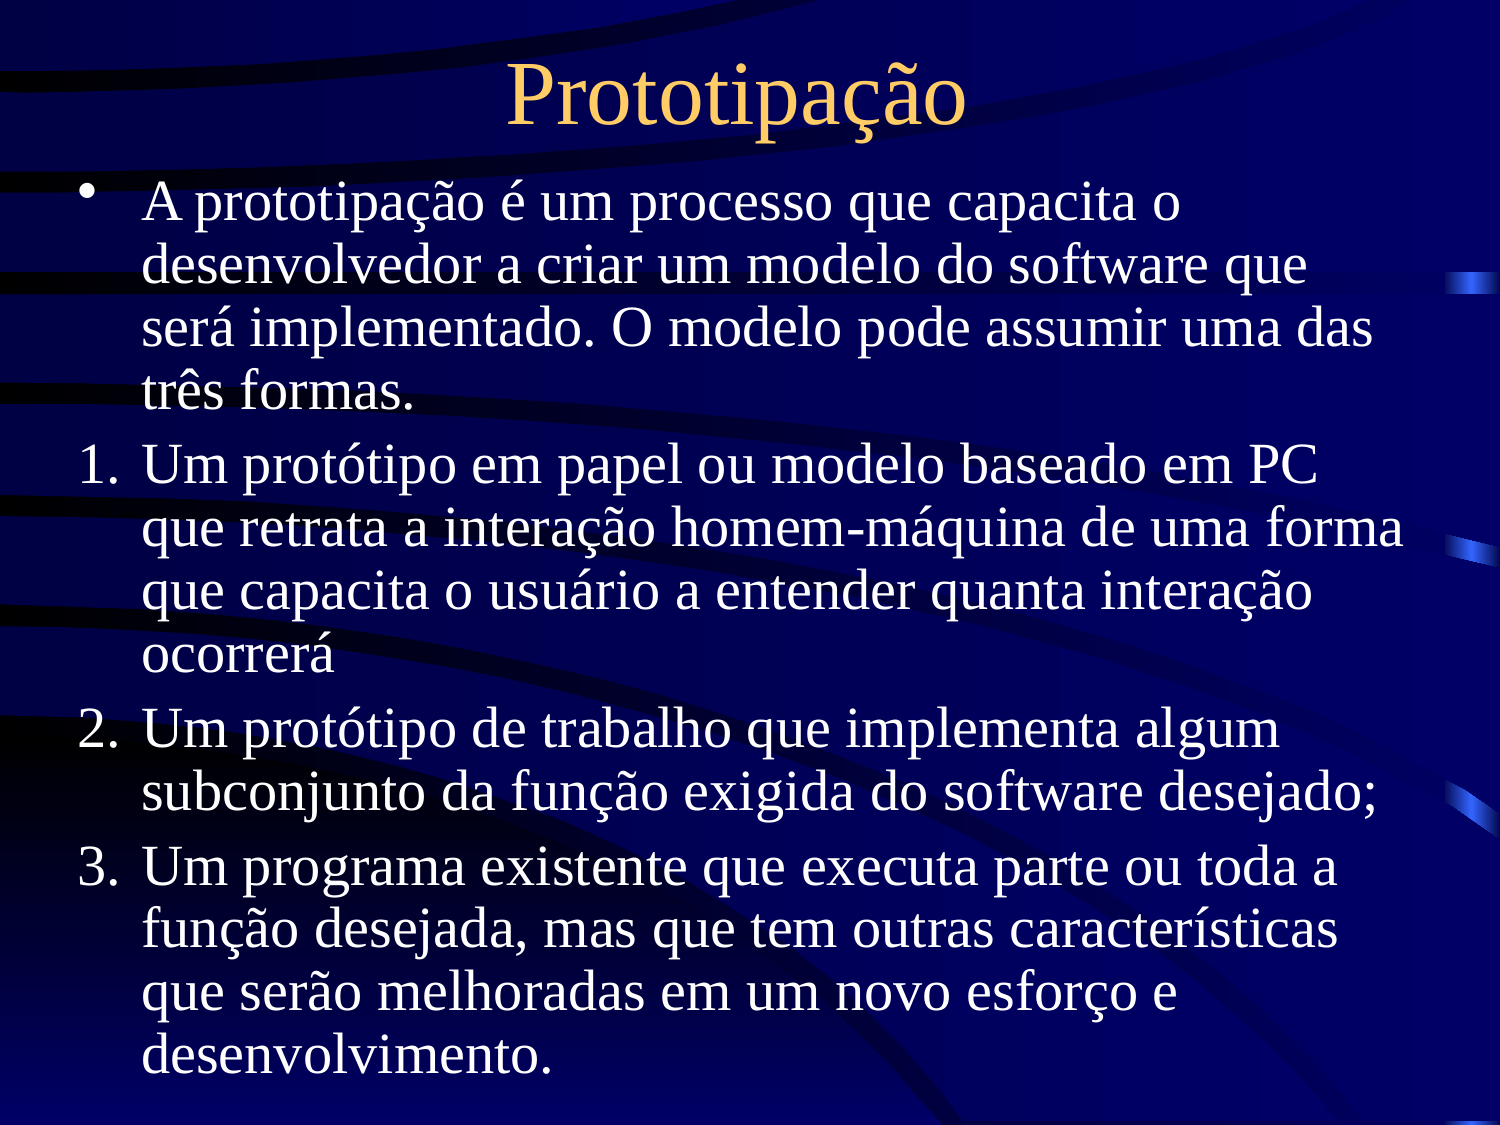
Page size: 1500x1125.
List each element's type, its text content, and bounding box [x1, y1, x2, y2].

title Prototipação [99, 37, 1375, 138]
list A prototipação é um processo que capacita o desenvolvedor a criar um modelo do software que será implementado. O modelo pode assumir uma das três formas. Um protótipo em papel ou modelo baseado em PC que retrata a interação homem-máquina de uma forma que capacita o usuário a entender quanta interação ocorrerá Um protótipo de trabalho que implementa algum subconjunto da função exigida do software desejado; Um programa existente que executa parte ou toda a função desejada, mas que tem outras características que serão melhoradas em um novo esforço e desenvolvimento. [62, 162, 1425, 1100]
